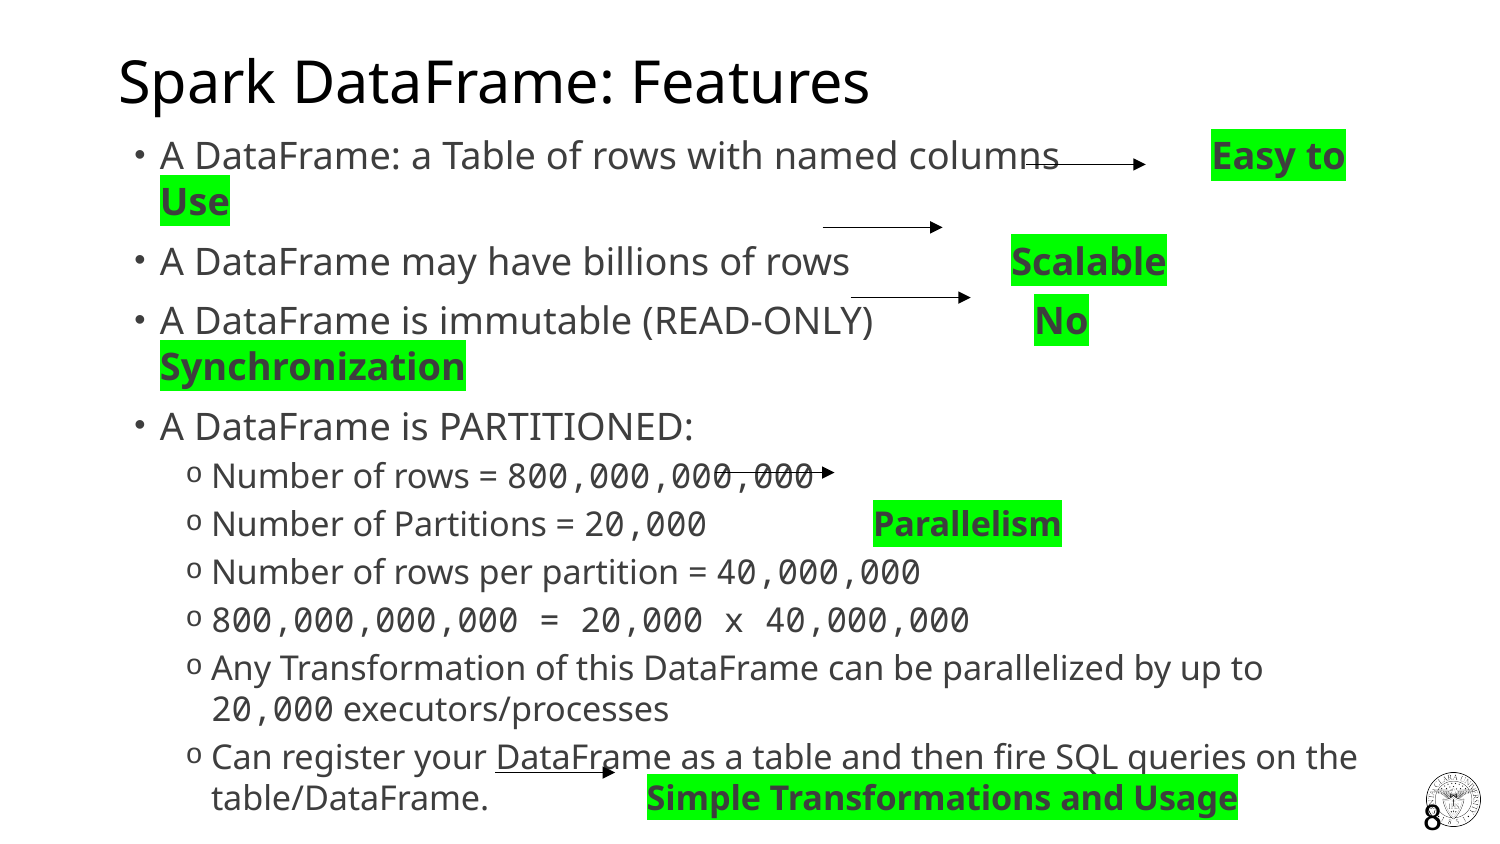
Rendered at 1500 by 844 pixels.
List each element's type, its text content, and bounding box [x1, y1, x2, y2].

slide_number 8 [1408, 785, 1500, 830]
picture [1426, 772, 1481, 785]
title Spark DataFrame: Features [103, 44, 1398, 125]
list A DataFrame: a Table of rows with named columns Easy to Use A DataFrame may have billions of rows Scalable A DataFrame is immutable (READ-ONLY) No Synchronization A DataFrame is PARTITIONED: Number of rows = 800,000,000,000 Number of Partitions = 20,000 Parallelism Number of rows per partition = 40,000,000 800,000,000,000 = 20,000 x 40,000,000 Any Transformation of this DataFrame can be parallelized by up to 20,000 executors/processes Can register your DataFrame as a table and then fire SQL queries on the table/DataFrame. Simple Transformations and Usage [119, 124, 1398, 830]
